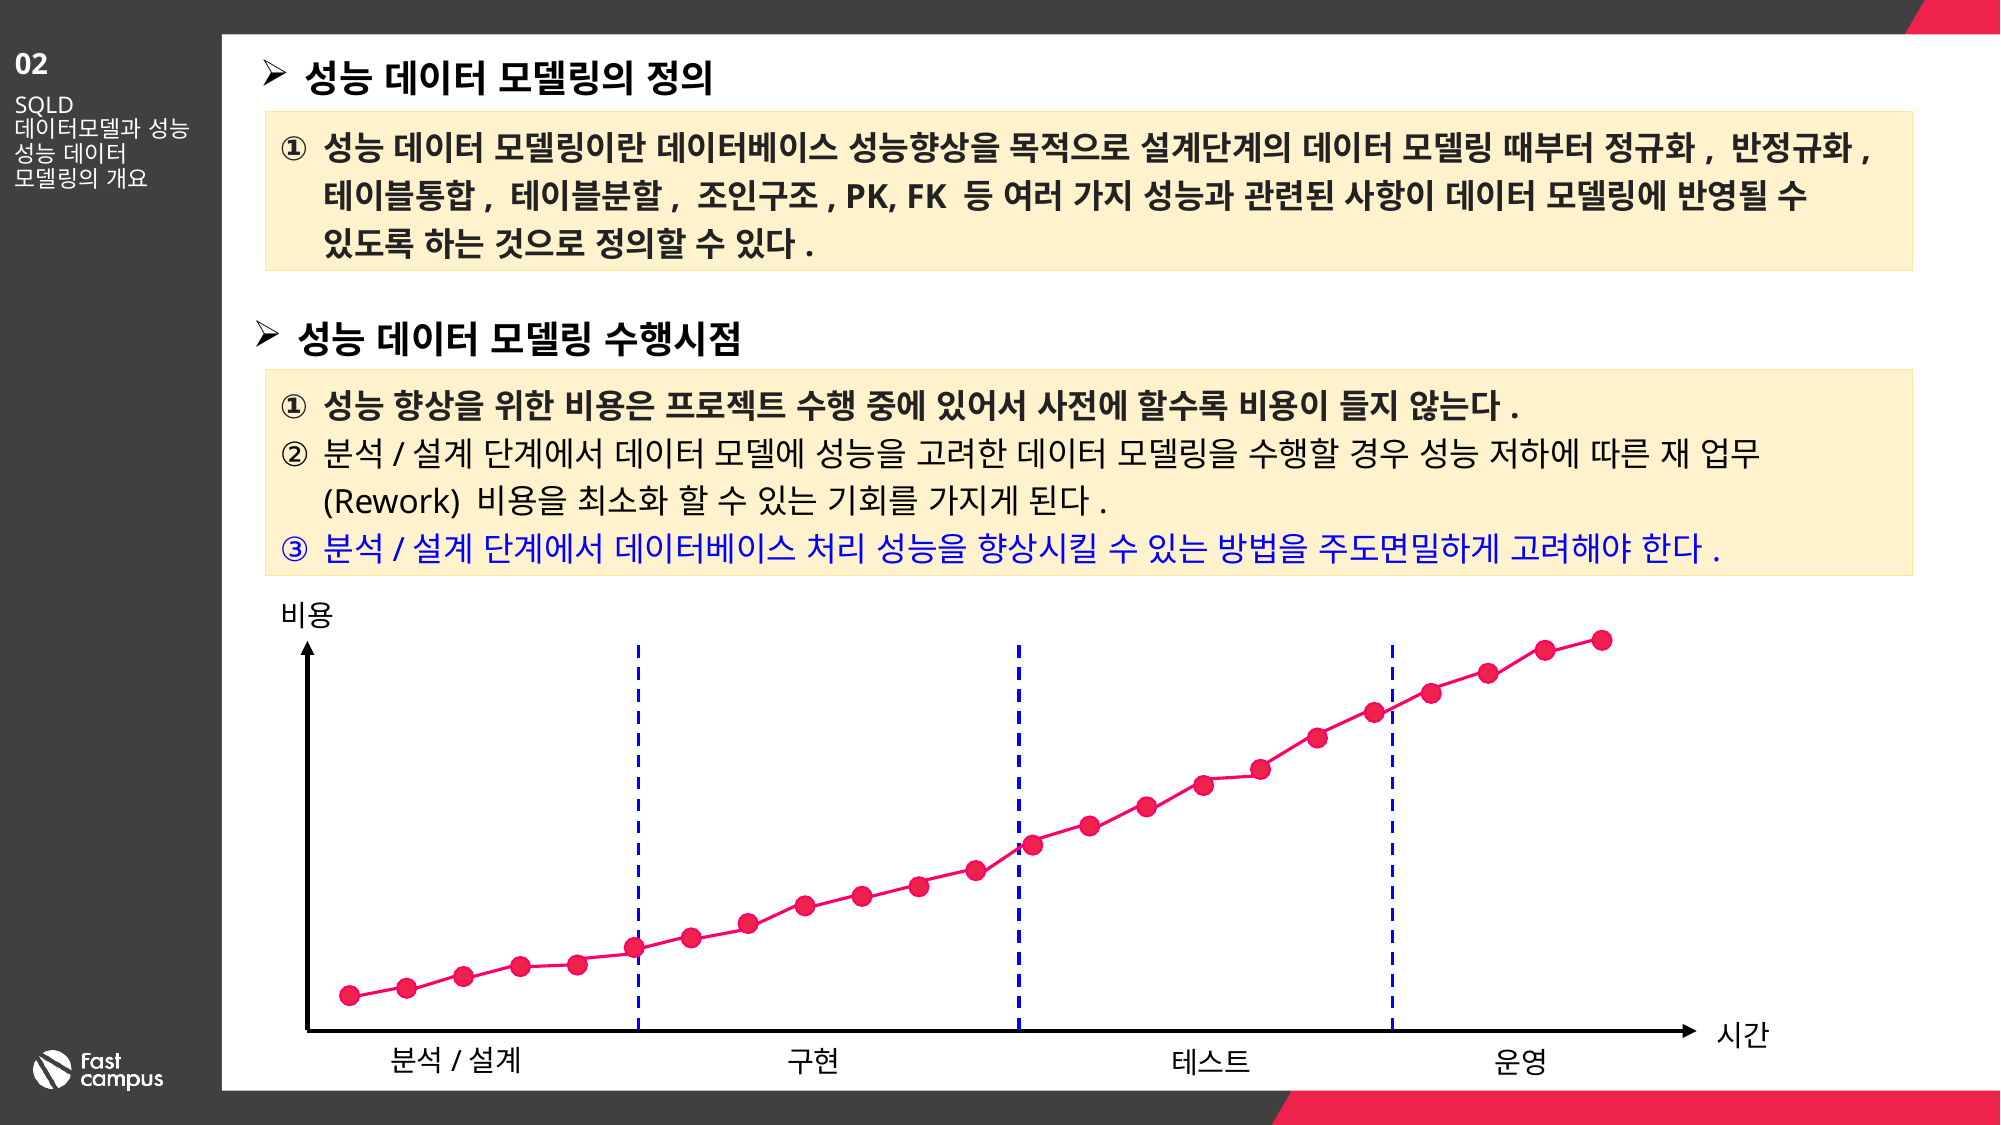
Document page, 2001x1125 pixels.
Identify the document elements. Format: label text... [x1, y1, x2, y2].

text_box [1478, 662, 1499, 684]
text_box [965, 860, 987, 882]
text_box 성능 향상을 위한 비용은 프로젝트 수행 중에 있어서 사전에 할수록 비용이 들지 않는다. 분석/설계 단계에서 데이터 모델에 성능을 고려한 데이터 모델링을 수행할 경우 성능 저하에 따른 재 업무(Rework) 비용을 최소화 할 수 있는 기회를 가지게 된다. 분석/설계 단계에서 데이터베이스 처리 성능을 향상시킬 수 있는 방법을 주도면밀하게 고려해야 한다. [265, 369, 1913, 576]
text_box 비용 [265, 590, 350, 640]
list 02 [0, 41, 223, 86]
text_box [359, 988, 398, 996]
text_box [1079, 815, 1100, 837]
text_box [1535, 639, 1556, 661]
text_box 분석/설계 [375, 1034, 538, 1085]
text_box [623, 936, 638, 959]
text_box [871, 886, 910, 897]
text_box [396, 977, 417, 999]
text_box 성능 데이터 모델링 수행시점 [238, 308, 758, 369]
text_box 성능 데이터 모델링의 정의 [245, 47, 731, 108]
text_box [1592, 629, 1613, 651]
text_box [852, 885, 873, 907]
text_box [1497, 650, 1536, 674]
text_box 테스트 [1156, 1037, 1267, 1087]
text_box 성능 데이터 모델링이란 데이터베이스 성능향상을 목적으로 설계단계의 데이터 모델링 때부터 정규화, 반정규화, 테이블통합, 테이블분할, 조인구조, PK, FK 등 여러 가지 성능과 관련된 사항이 데이터 모델링에 반영될 수 있도록 하는 것으로 정의할 수 있다. [265, 111, 1913, 271]
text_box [1267, 737, 1308, 763]
text_box 시간 [1701, 1009, 1786, 1060]
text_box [1554, 640, 1593, 651]
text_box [1156, 785, 1195, 807]
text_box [925, 870, 967, 881]
text_box [908, 876, 930, 898]
text_box [339, 985, 360, 1007]
text_box [737, 912, 759, 935]
text_box [453, 965, 474, 988]
list SQLD 데이터모델과 성능 성능 데이터 모델링의 개요 [0, 86, 223, 291]
text_box [510, 955, 531, 978]
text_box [584, 954, 628, 959]
text_box [681, 927, 702, 949]
text_box [1022, 834, 1044, 856]
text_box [1383, 693, 1422, 713]
text_box [1364, 701, 1385, 724]
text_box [1099, 806, 1138, 826]
text_box [1136, 796, 1157, 818]
text_box [567, 954, 588, 976]
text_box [472, 966, 511, 977]
text_box [1249, 758, 1272, 781]
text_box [814, 896, 853, 906]
text_box [794, 895, 816, 917]
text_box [643, 937, 682, 948]
text_box [1193, 774, 1215, 797]
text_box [757, 905, 796, 924]
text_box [1437, 673, 1479, 687]
text_box 구현 [772, 1035, 857, 1086]
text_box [700, 930, 742, 938]
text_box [1324, 712, 1365, 732]
picture [33, 1050, 163, 1091]
text_box [1421, 682, 1442, 705]
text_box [416, 976, 454, 989]
text_box [1307, 727, 1328, 749]
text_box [1039, 825, 1081, 839]
text_box 운영 [1479, 1037, 1564, 1087]
text_box [639, 938, 645, 957]
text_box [985, 844, 1024, 871]
